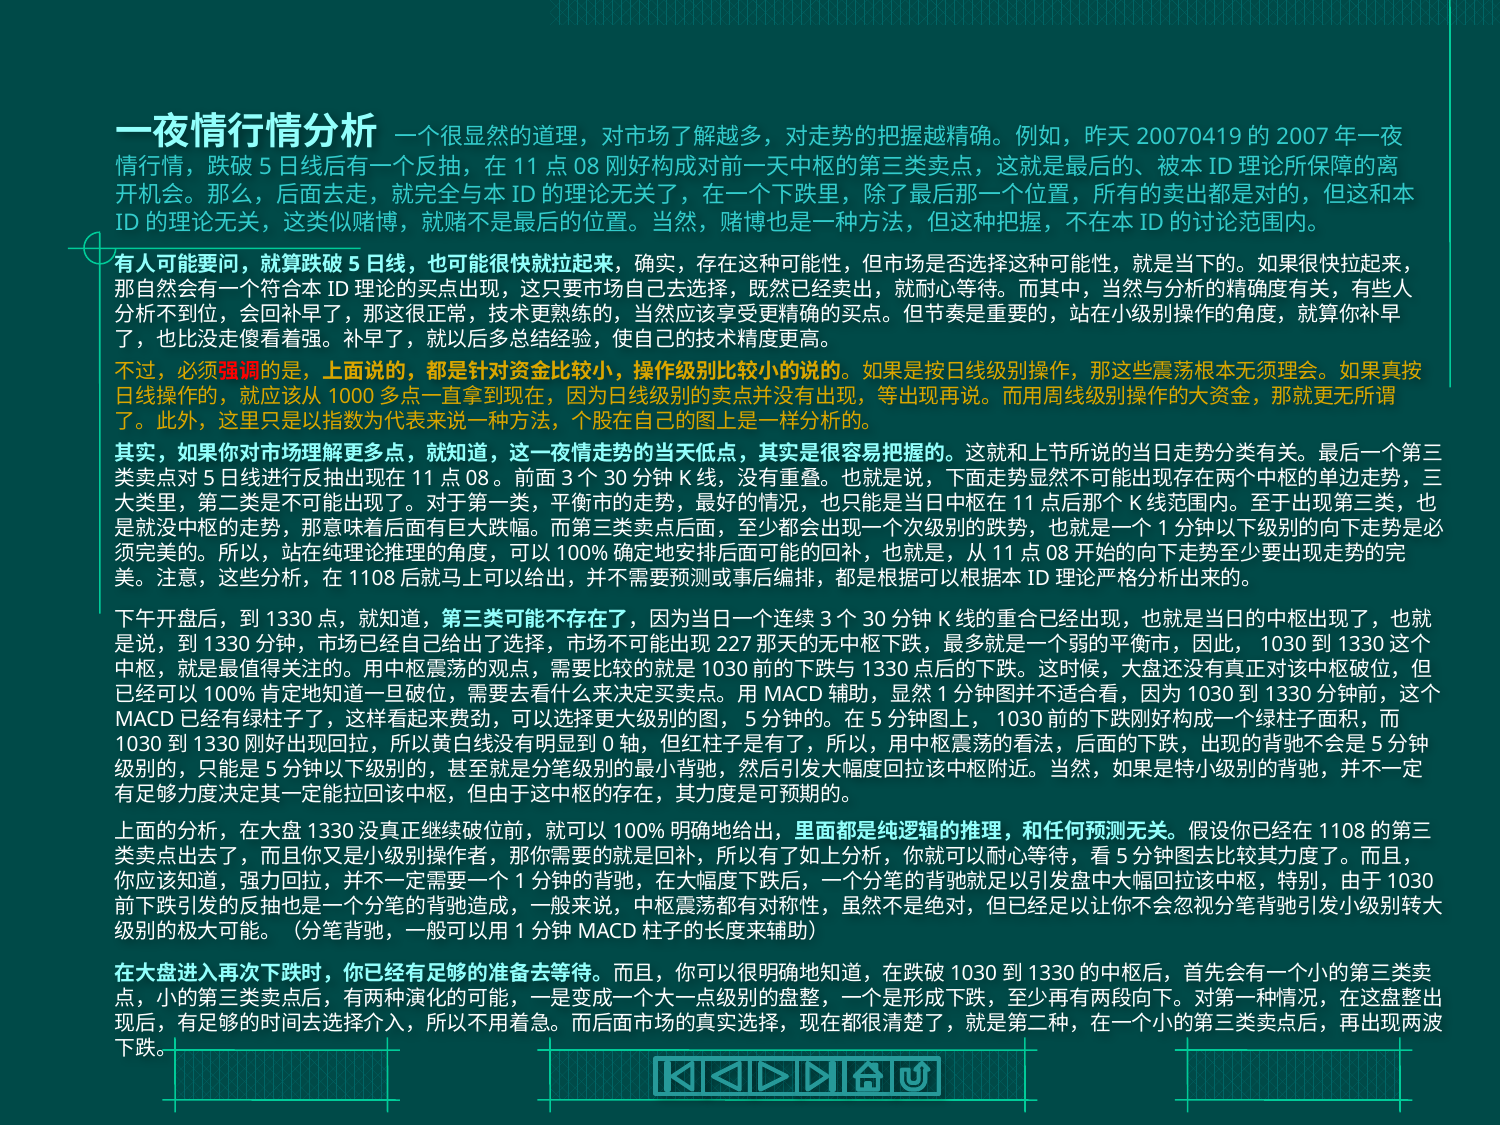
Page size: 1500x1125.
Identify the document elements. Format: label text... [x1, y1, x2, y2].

text_box [748, 1056, 795, 1096]
text_box 有人可能要问，就算跌破5日线，也可能很快就拉起来，确实，存在这种可能性，但市场是否选择这种可能性，就是当下的。如果很快拉起来，那自然会有一个符合本ID理论的买点出现，这只要市场自己去选择，既然已经卖出，就耐心等待。而其中，当然与分析的精确度有关，有些人分析不到位，会回补早了，那这很正常，技术更熟练的，当然应该享受更精确的买点。但节奏是重要的，站在小级别操作的角度，就算你补早了，也比没走傻看着强。补早了，就以后多总结经验，使自己的技术精度更高。 [100, 243, 1447, 349]
text_box 在大盘进入再次下跌时，你已经有足够的准备去等待。而且，你可以很明确地知道，在跌破1030到1330的中枢后，首先会有一个小的第三类卖点，小的第三类卖点后，有两种演化的可能，一是变成一个大一点级别的盘整，一个是形成下跌，至少再有两段向下。对第一种情况，在这盘整出现后，有足够的时间去选择介入，所以不用着急。而后面市场的真实选择，现在都很清楚了，就是第二种，在一个小的第三类卖点后，再出现两波下跌。 [100, 952, 1459, 1067]
text_box 不过，必须强调的是，上面说的，都是针对资金比较小，操作级别比较小的说的。如果是按日线级别操作，那这些震荡根本无须理会。如果真按日线操作的，就应该从1000多点一直拿到现在，因为日线级别的卖点并没有出现，等出现再说。而用周线级别操作的大资金，那就更无所谓了。此外，这里只是以指数为代表来说一种方法，个股在自己的图上是一样分析的。 [100, 349, 1447, 432]
text_box [795, 1056, 842, 1096]
text_box [890, 1056, 941, 1096]
text_box [701, 1056, 748, 1096]
title 一夜情行情分析 一个很显然的道理，对市场了解越多，对走势的把握越精确。例如，昨天20070419的2007年一夜情行情，跌破5日线后有一个反抽，在11点08刚好构成对前一天中枢的第三类卖点，这就是最后的、被本ID理论所保障的离开机会。那么，后面去走，就完全与本ID的理论无关了，在一个下跌里，除了最后那一个位置，所有的卖出都是对的，但这和本ID的理论无关，这类似赌博，就赌不是最后的位置。当然，赌博也是一种方法，但这种把握，不在本ID的讨论范围内。 [100, 90, 1436, 243]
text_box 下午开盘后，到1330点，就知道，第三类可能不存在了，因为当日一个连续3个30分钟K线的重合已经出现，也就是当日的中枢出现了，也就是说，到1330分钟，市场已经自己给出了选择，市场不可能出现227那天的无中枢下跌，最多就是一个弱的平衡市，因此，1030到1330这个中枢，就是最值得关注的。用中枢震荡的观点，需要比较的就是1030前的下跌与1330点后的下跌。这时候，大盘还没有真正对该中枢破位，但已经可以100%肯定地知道一旦破位，需要去看什么来决定买卖点。用MACD辅助，显然1分钟图并不适合看，因为1030到1330分钟前，这个MACD已经有绿柱子了，这样看起来费劲，可以选择更大级别的图，5分钟的。在5分钟图上，1030前的下跌刚好构成一个绿柱子面积，而1030到1330刚好出现回拉，所以黄白线没有明显到0轴，但红柱子是有了，所以，用中枢震荡的看法，后面的下跌，出现的背驰不会是5分钟级别的，只能是5分钟以下级别的，甚至就是分笔级别的最小背驰，然后引发大幅度回拉该中枢附近。当然，如果是特小级别的背驰，并不一定有足够力度决定其一定能拉回该中枢，但由于这中枢的存在，其力度是可预期的。 [100, 597, 1459, 810]
text_box [842, 1056, 890, 1096]
text_box 其实，如果你对市场理解更多点，就知道，这一夜情走势的当天低点，其实是很容易把握的。这就和上节所说的当日走势分类有关。最后一个第三类卖点对5日线进行反抽出现在11点08。前面3个30分钟K线，没有重叠。也就是说，下面走势显然不可能出现存在两个中枢的单边走势，三大类里，第二类是不可能出现了。对于第一类，平衡市的走势，最好的情况，也只能是当日中枢在11点后那个K线范围内。至于出现第三类，也是就没中枢的走势，那意味着后面有巨大跌幅。而第三类卖点后面，至少都会出现一个次级别的跌势，也就是一个1分钟以下级别的向下走势是必须完美的。所以，站在纯理论推理的角度，可以100%确定地安排后面可能的回补，也就是，从11点08开始的向下走势至少要出现走势的完美。注意，这些分析，在1108后就马上可以给出，并不需要预测或事后编排，都是根据可以根据本ID理论严格分析出来的。 [100, 432, 1459, 597]
text_box 上面的分析，在大盘1330没真正继续破位前，就可以100%明确地给出，里面都是纯逻辑的推理，和任何预测无关。假设你已经在1108的第三类卖点出去了，而且你又是小级别操作者，那你需要的就是回补，所以有了如上分析，你就可以耐心等待，看5分钟图去比较其力度了。而且，你应该知道，强力回拉，并不一定需要一个1分钟的背驰，在大幅度下跌后，一个分笔的背驰就足以引发盘中大幅回拉该中枢，特别，由于1030前下跌引发的反抽也是一个分笔的背驰造成，一般来说，中枢震荡都有对称性，虽然不是绝对，但已经足以让你不会忽视分笔背驰引发小级别转大级别的极大可能。（分笔背驰，一般可以用1分钟MACD柱子的长度来辅助） [100, 810, 1459, 951]
text_box [653, 1056, 701, 1096]
